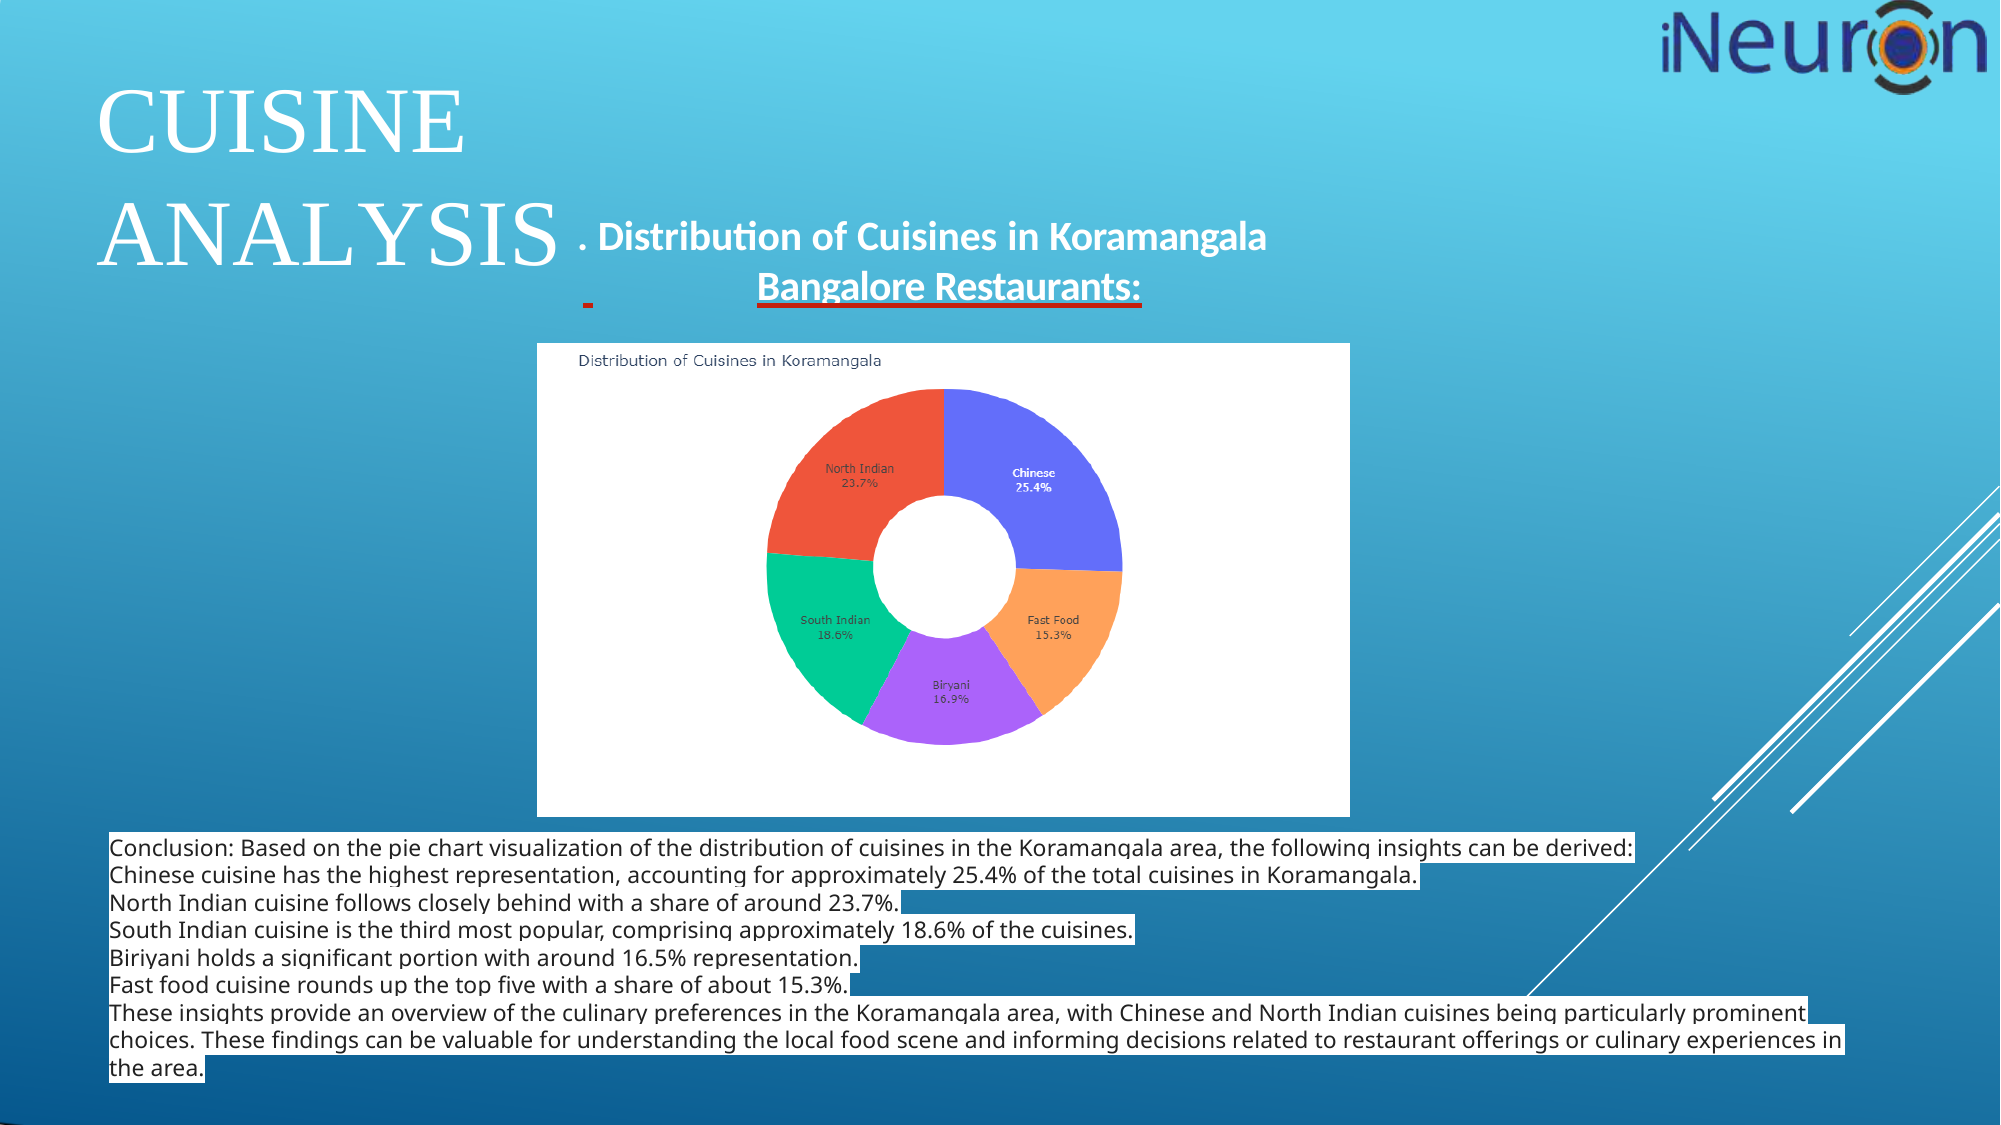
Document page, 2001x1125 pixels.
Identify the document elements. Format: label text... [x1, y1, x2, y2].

picture [1700, 526, 2000, 826]
text_box Conclusion: Based on the pie chart visualization of the distribution of cuisines in the Koramangala area, the following insights can be derived: Chinese cuisine has the highest representation, accounting for approximately 25.4% of the total cuisines in Koramangala. North Indian cuisine follows closely behind with a share of around 23.7%. South Indian cuisine is the third most popular, comprising approximately 18.6% of the cuisines. Biriyani holds a significant portion with around 16.5% representation. Fast food cuisine rounds up the top five with a share of about 15.3%. These insights provide an overview of the culinary preferences in the Koramangala area, with Chinese and North Indian cuisines being particularly prominent choices. These findings can be valuable for understanding the local food scene and informing decisions related to restaurant offerings or culinary experiences in the area. [94, 826, 1901, 1116]
title CUISINE ANALYSIS [94, 56, 943, 285]
picture [0, 0, 2000, 1125]
text_box . Distribution of Cuisines in Koramangala Bangalore Restaurants: [574, 206, 1931, 309]
